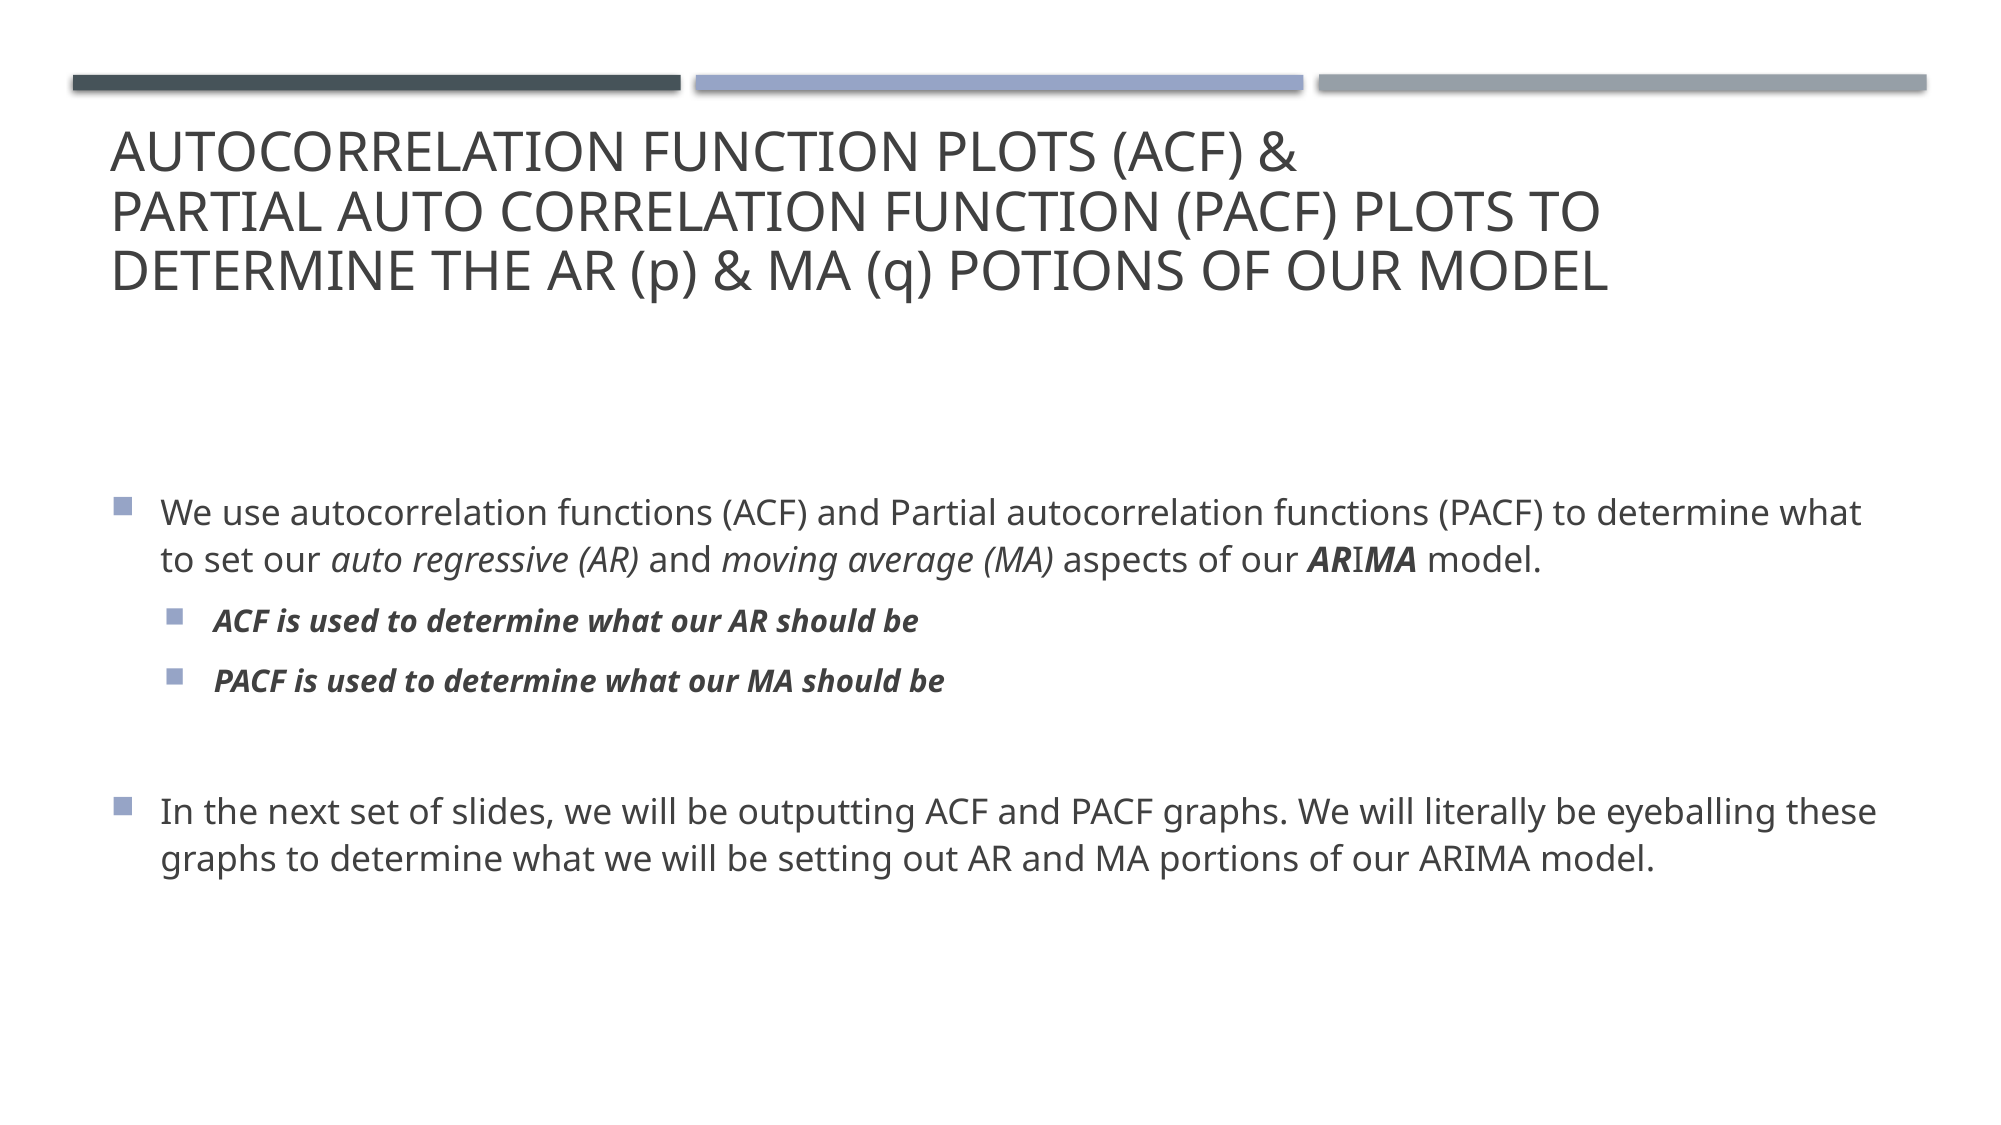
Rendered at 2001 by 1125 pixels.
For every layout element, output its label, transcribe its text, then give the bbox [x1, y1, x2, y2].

list We use autocorrelation functions (ACF) and Partial autocorrelation functions (PACF) to determine what to set our auto regressive (AR) and moving average (MA) aspects of our ARIMA model. ACF is used to determine what our AR should be PACF is used to determine what our MA should be In the next set of slides, we will be outputting ACF and PACF graphs. We will literally be eyeballing these graphs to determine what we will be setting out AR and MA portions of our ARIMA model. [95, 383, 1905, 981]
title Autocorrelation function Plots (ACF) & partial auto correlation function (PACF) plots to determine the AR (p) & MA (q) potions of our model [95, 115, 1905, 311]
